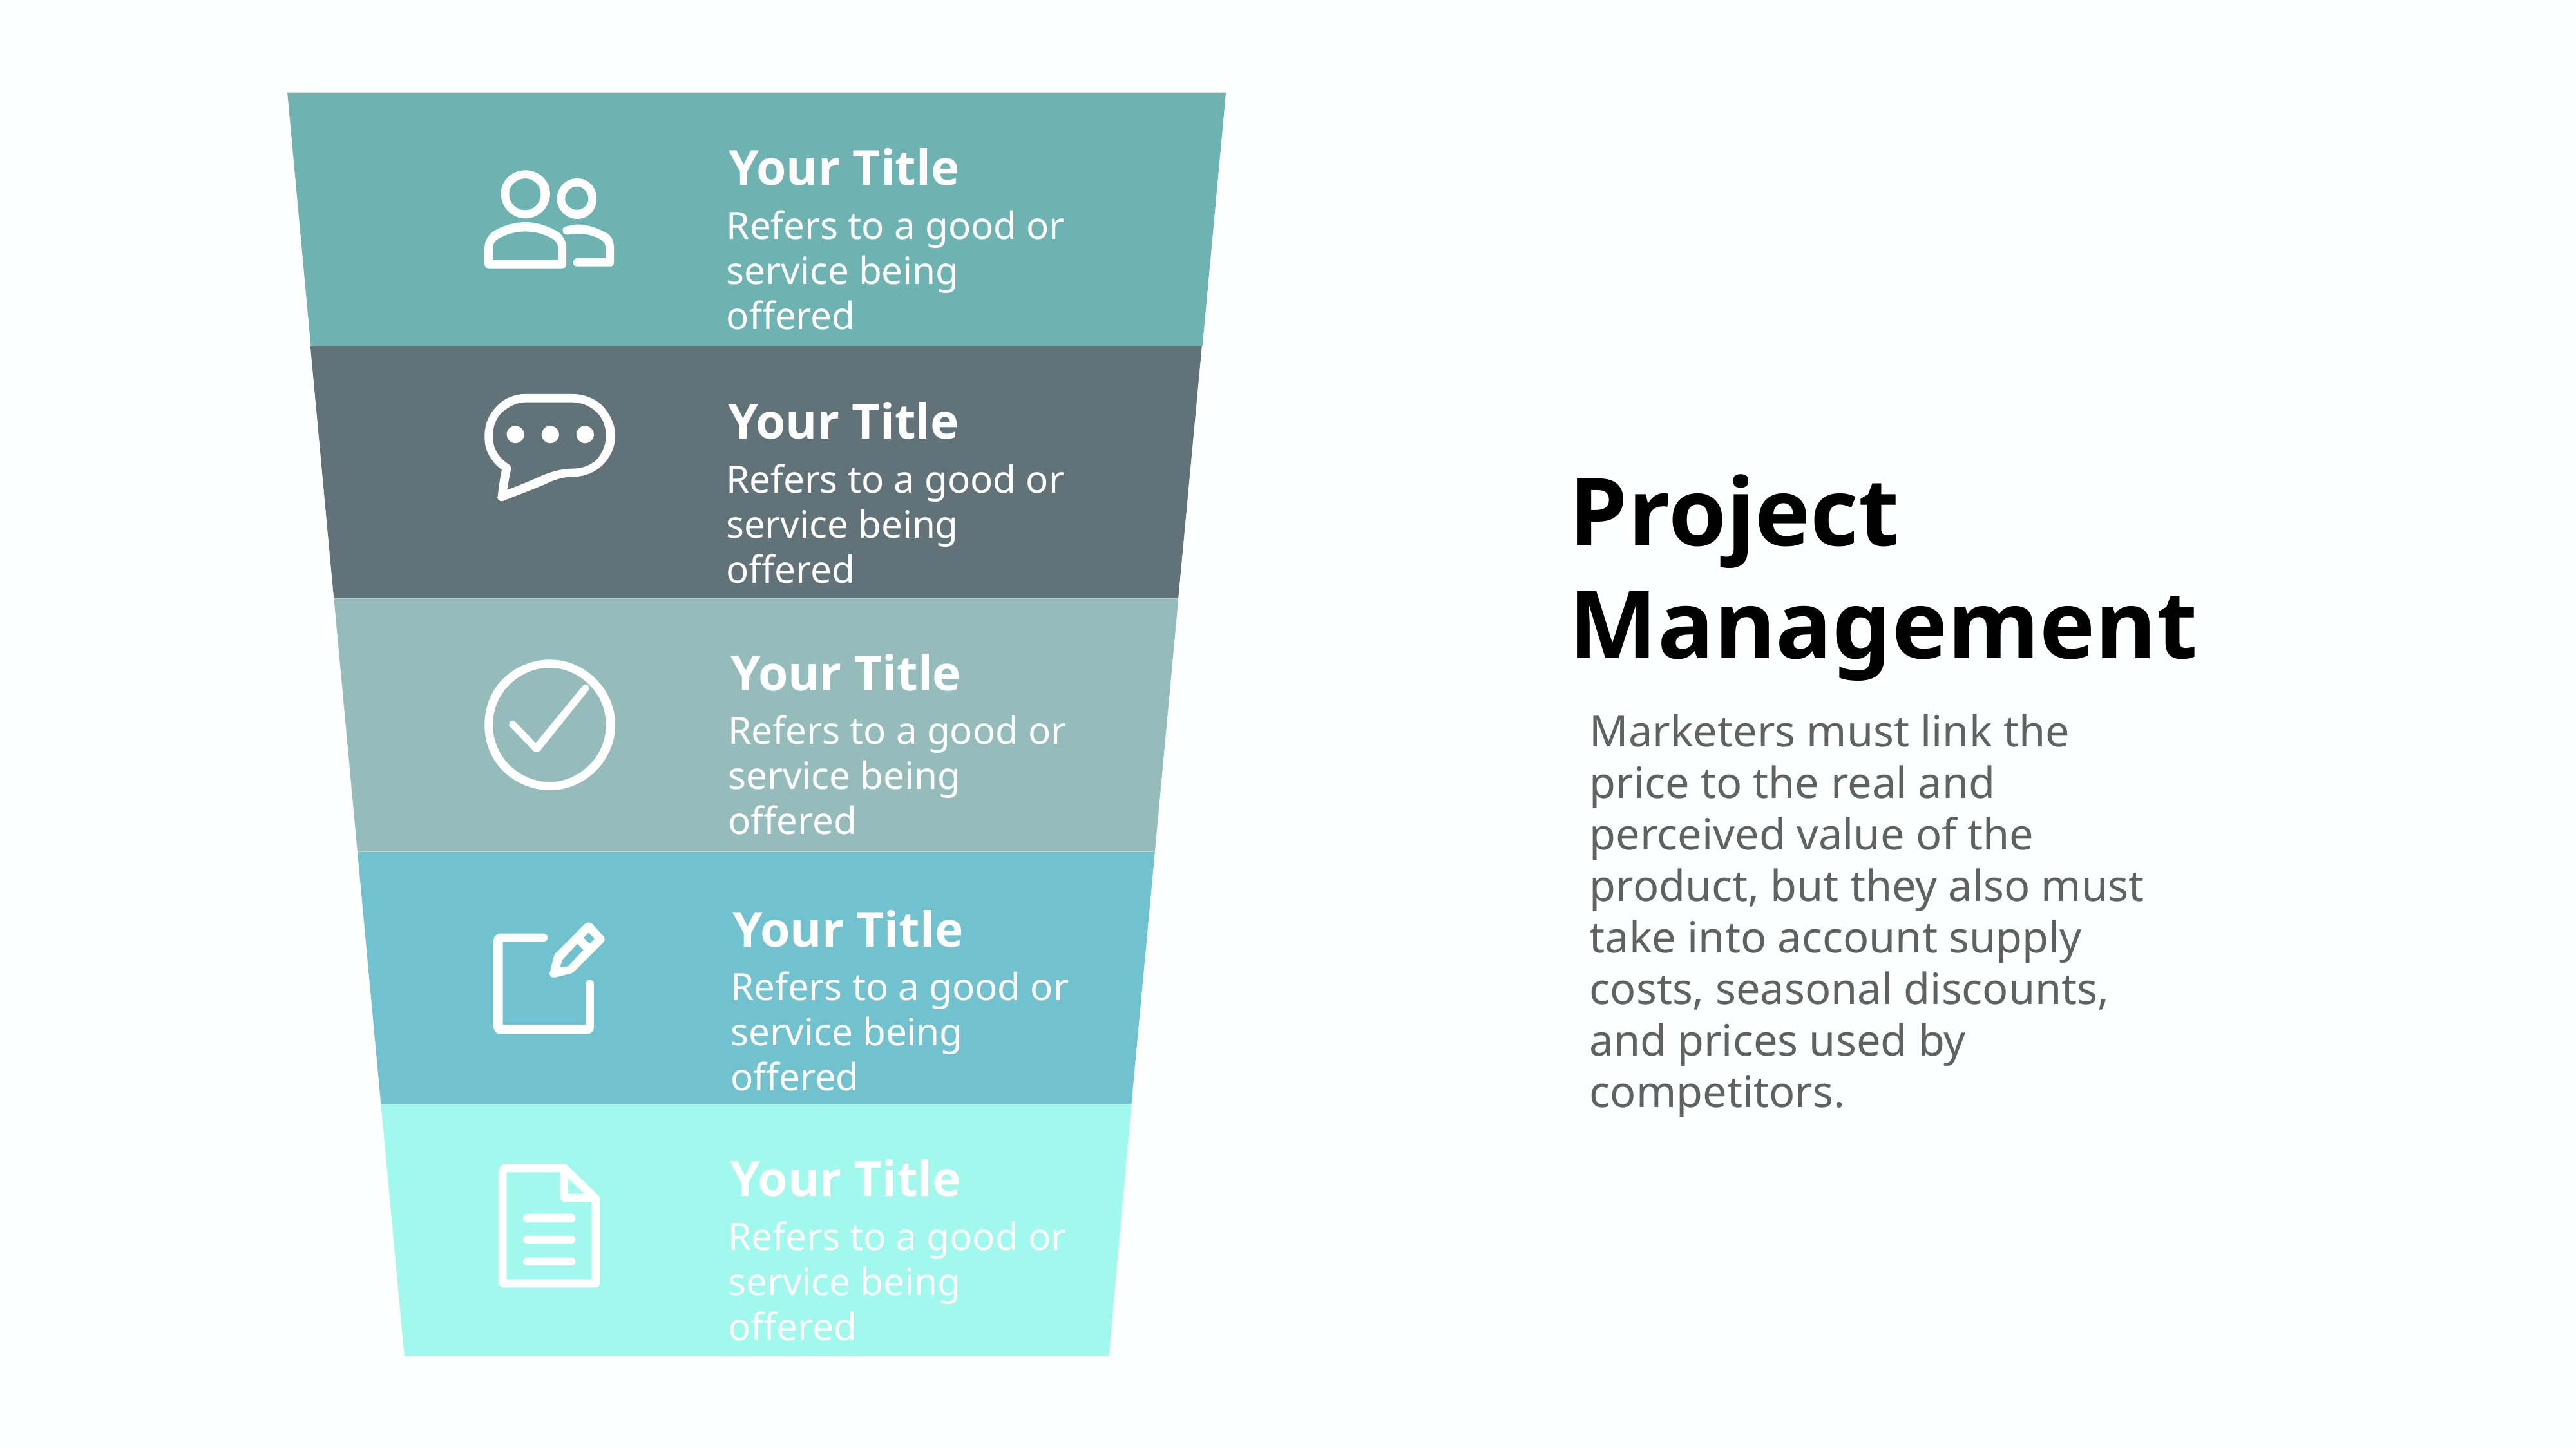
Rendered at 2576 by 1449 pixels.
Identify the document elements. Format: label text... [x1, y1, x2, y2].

text_box [522, 1235, 576, 1244]
text_box [334, 598, 1179, 851]
text_box [562, 224, 614, 267]
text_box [716, 386, 1101, 551]
text_box Project Management [1559, 447, 2208, 683]
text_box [718, 637, 1103, 803]
text_box [310, 346, 1202, 598]
text_box [509, 684, 589, 752]
text_box [522, 1213, 576, 1223]
text_box [493, 933, 594, 1034]
text_box [557, 178, 597, 219]
text_box [357, 851, 1155, 1104]
text_box [484, 393, 616, 502]
text_box [287, 92, 1226, 346]
text_box [498, 1164, 600, 1288]
text_box [576, 426, 595, 444]
text_box [484, 222, 567, 269]
text_box Marketers must link the price to the real and perceived value of the product, but they also must take into account supply costs, seasonal discounts, and prices used by competitors. [1579, 699, 2183, 1121]
text_box [549, 922, 605, 978]
text_box [506, 426, 524, 444]
text_box [501, 170, 550, 219]
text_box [717, 132, 1102, 298]
text_box [381, 1104, 1132, 1357]
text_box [721, 893, 1105, 1059]
text_box [541, 426, 559, 444]
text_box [718, 1143, 1103, 1309]
text_box [522, 1257, 576, 1266]
text_box [484, 659, 616, 791]
